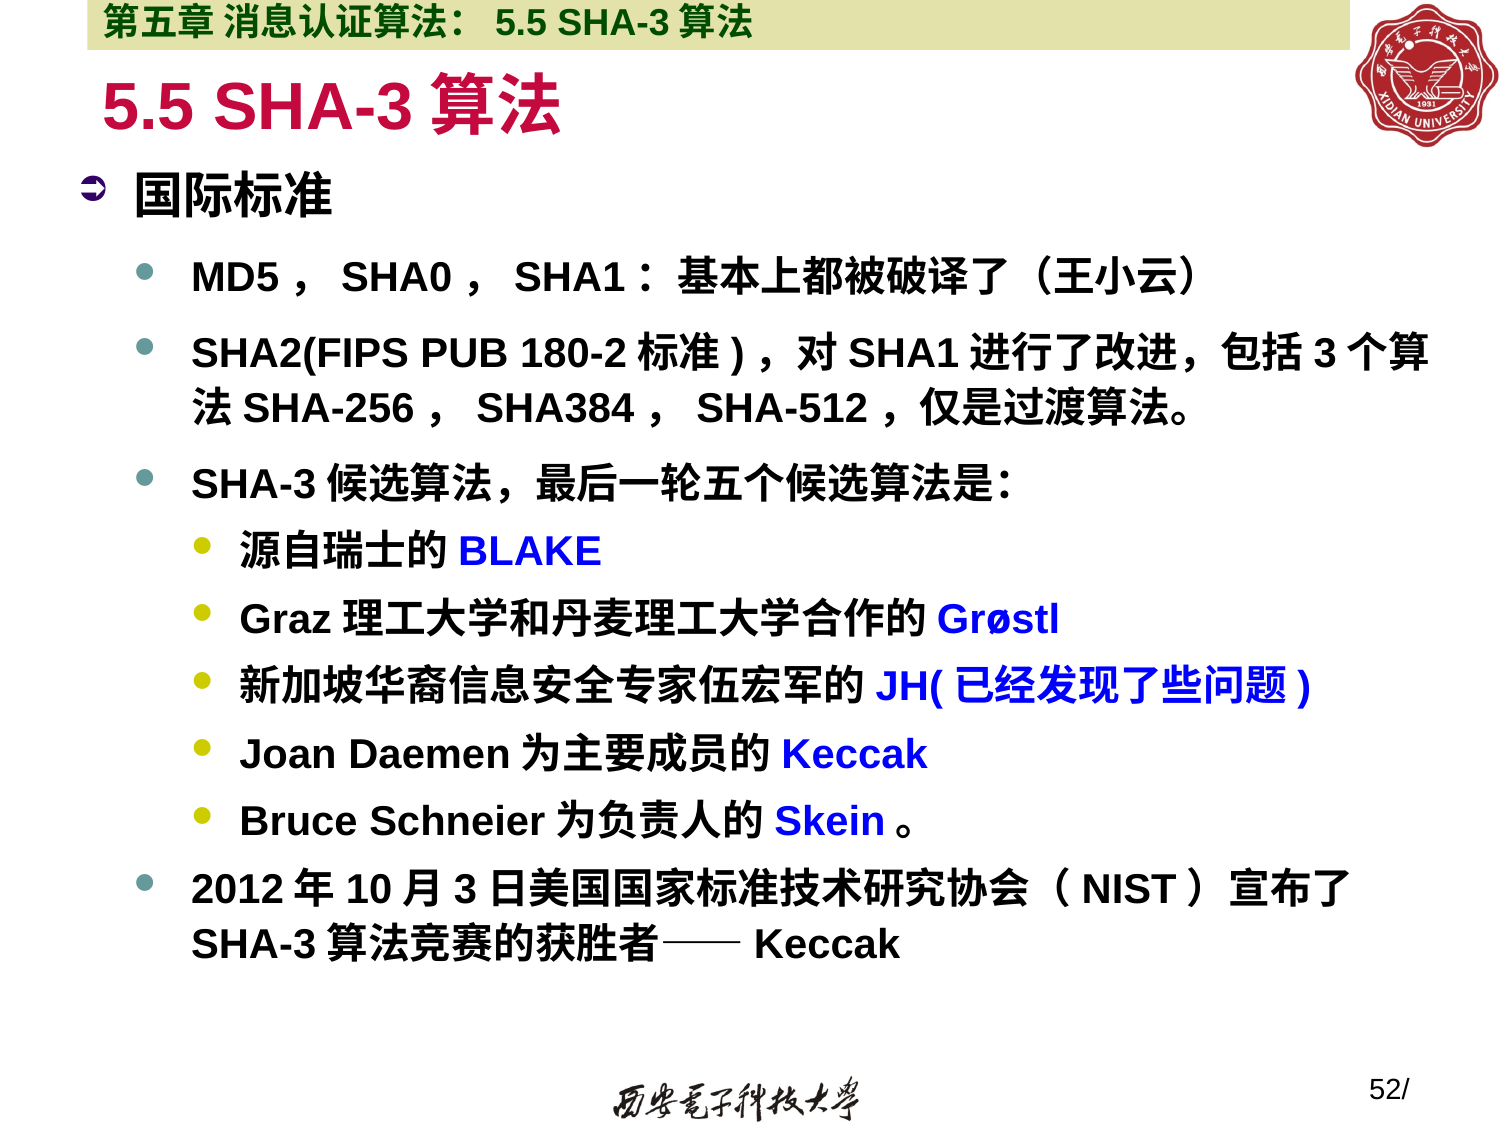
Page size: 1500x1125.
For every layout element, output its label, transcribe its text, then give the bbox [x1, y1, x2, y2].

picture [1350, 0, 1500, 150]
list 国际标准 MD5，SHA0，SHA1：基本上都被破译了（王小云） SHA2(FIPS PUB 180-2标准)，对SHA1进行了改进，包括3个算法SHA-256，SHA384，SHA-512，仅是过渡算法。 SHA-3候选算法，最后一轮五个候选算法是： 源自瑞士的BLAKE Graz理工大学和丹麦理工大学合作的Grøstl 新加坡华裔信息安全专家伍宏军的JH(已经发现了些问题) Joan Daemen为主要成员的Keccak Bruce Schneier为负责人的Skein。 2012年10月3日美国国家标准技术研究协会（NIST）宣布了SHA-3算法竞赛的获胜者——Keccak [62, 149, 1476, 1063]
picture [612, 1076, 863, 1125]
title 5.5 SHA-3算法 [87, 62, 1351, 149]
text_box 第五章 消息认证算法：5.5 SHA-3算法 [87, 0, 1350, 50]
slide_number 52/ [1212, 1062, 1426, 1113]
